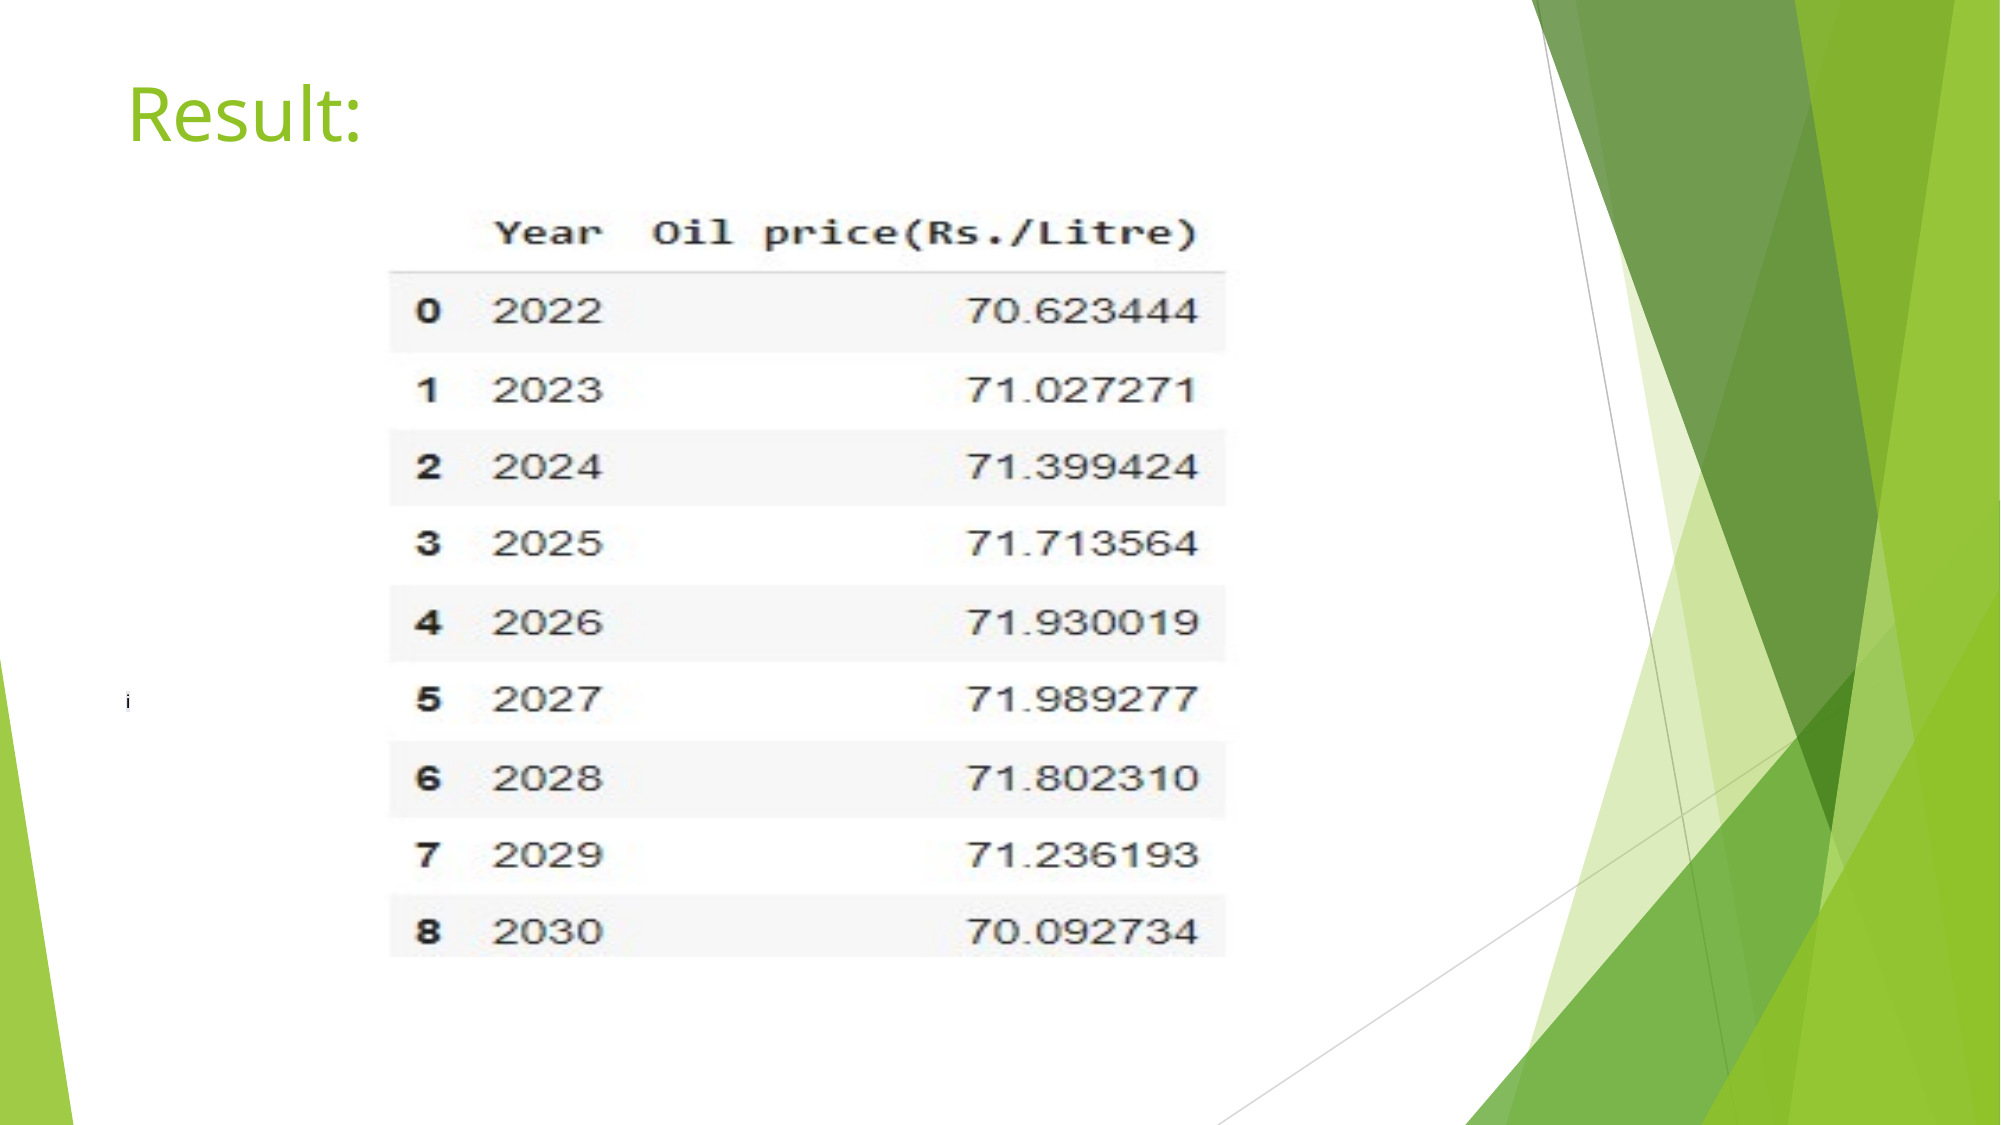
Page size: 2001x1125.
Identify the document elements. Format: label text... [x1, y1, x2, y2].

title Result: [111, 58, 1522, 176]
picture [359, 210, 1273, 957]
list i [111, 176, 1522, 992]
